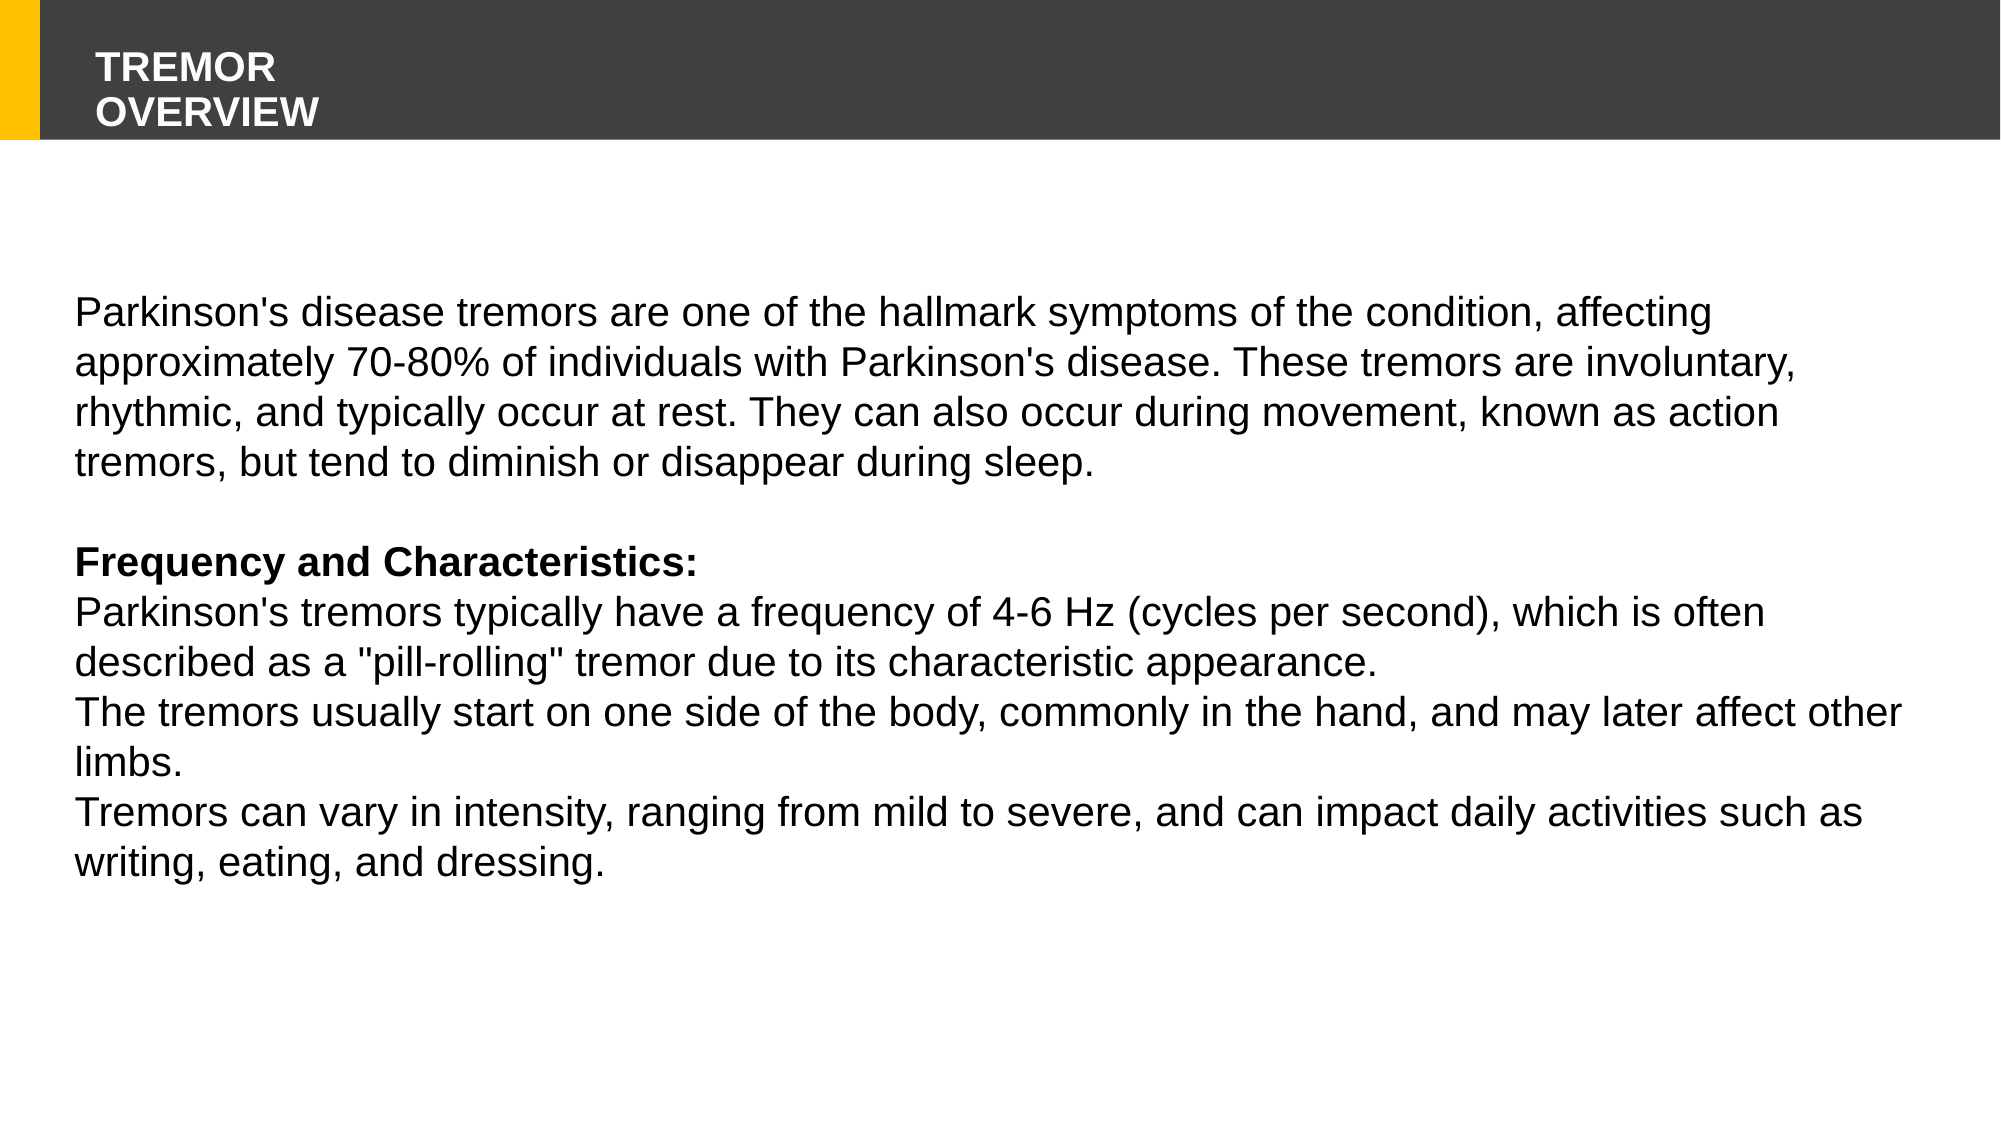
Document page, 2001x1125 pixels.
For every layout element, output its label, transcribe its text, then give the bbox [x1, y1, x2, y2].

title TREMOR OVERVIEW [80, 38, 527, 242]
text_box Parkinson's disease tremors are one of the hallmark symptoms of the condition, affecting approximately 70-80% of individuals with Parkinson's disease. These tremors are involuntary, rhythmic, and typically occur at rest. They can also occur during movement, known as action tremors, but tend to diminish or disappear during sleep. Frequency and Characteristics: Parkinson's tremors typically have a frequency of 4-6 Hz (cycles per second), which is often described as a "pill-rolling" tremor due to its characteristic appearance. The tremors usually start on one side of the body, commonly in the hand, and may later affect other limbs. Tremors can vary in intensity, ranging from mild to severe, and can impact daily activities such as writing, eating, and dressing. [59, 277, 1944, 943]
